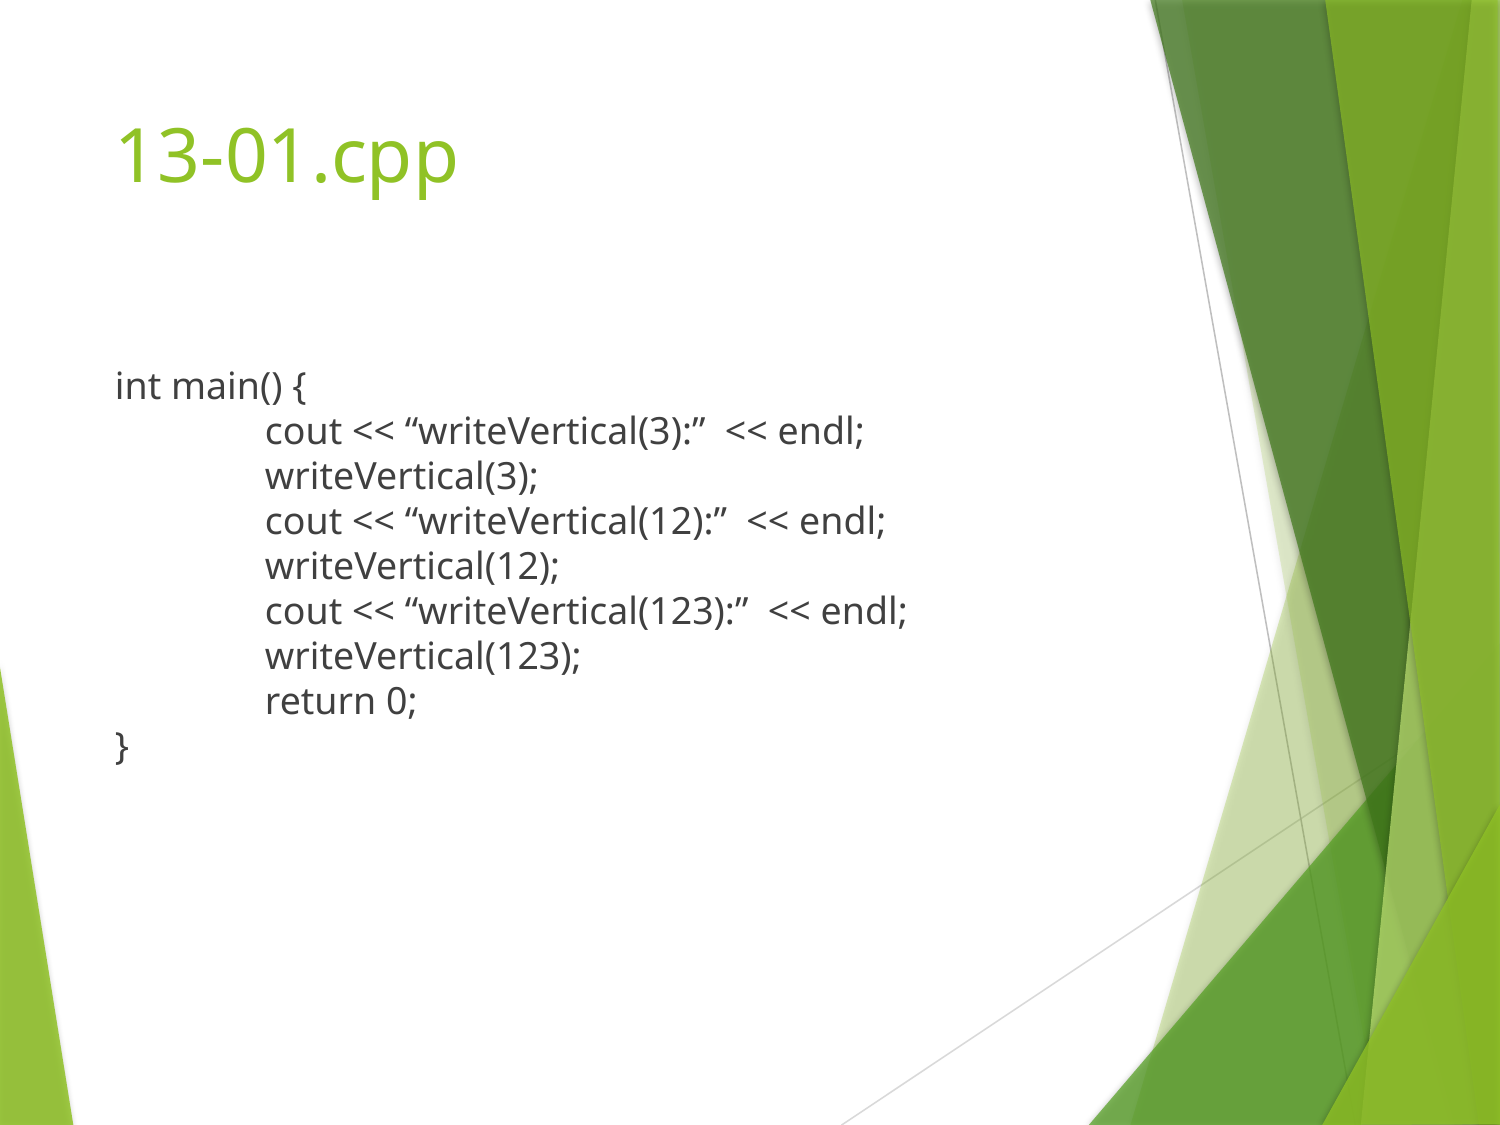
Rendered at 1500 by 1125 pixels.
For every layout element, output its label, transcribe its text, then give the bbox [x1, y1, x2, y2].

title 13-01.cpp [99, 99, 1142, 317]
list int main() { cout << “writeVertical(3):” << endl; writeVertical(3); cout << “writeVertical(12):” << endl; writeVertical(12); cout << “writeVertical(123):” << endl; writeVertical(123); return 0; } [99, 354, 1142, 992]
